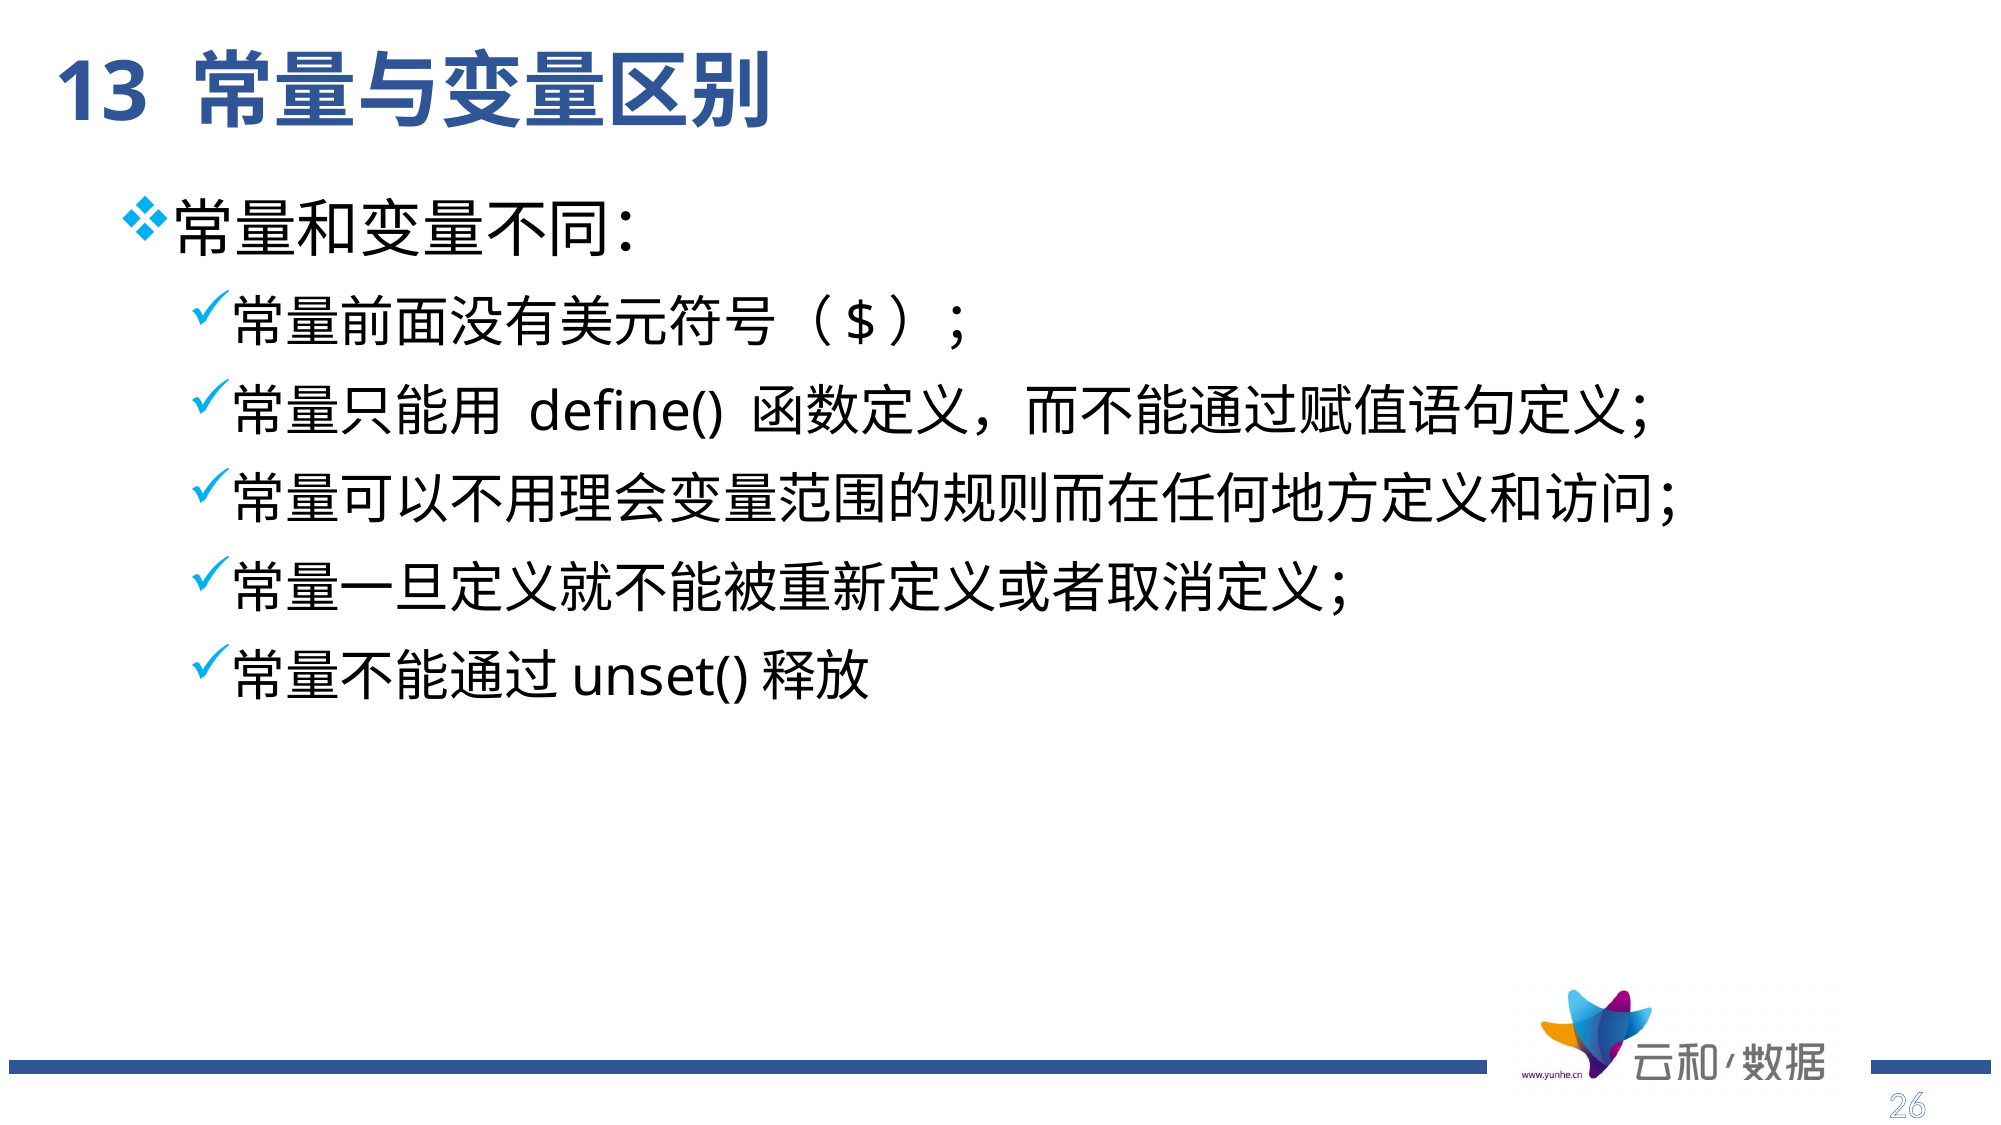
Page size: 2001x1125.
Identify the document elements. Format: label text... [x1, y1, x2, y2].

title 13 常量与变量区别 [39, 0, 1840, 188]
picture [1504, 981, 1845, 1106]
list 常量和变量不同： 常量前面没有美元符号（$）； 常量只能用 define() 函数定义，而不能通过赋值语句定义； 常量可以不用理会变量范围的规则而在任何地方定义和访问； 常量一旦定义就不能被重新定义或者取消定义； 常量不能通过unset()释放 [102, 188, 1783, 840]
